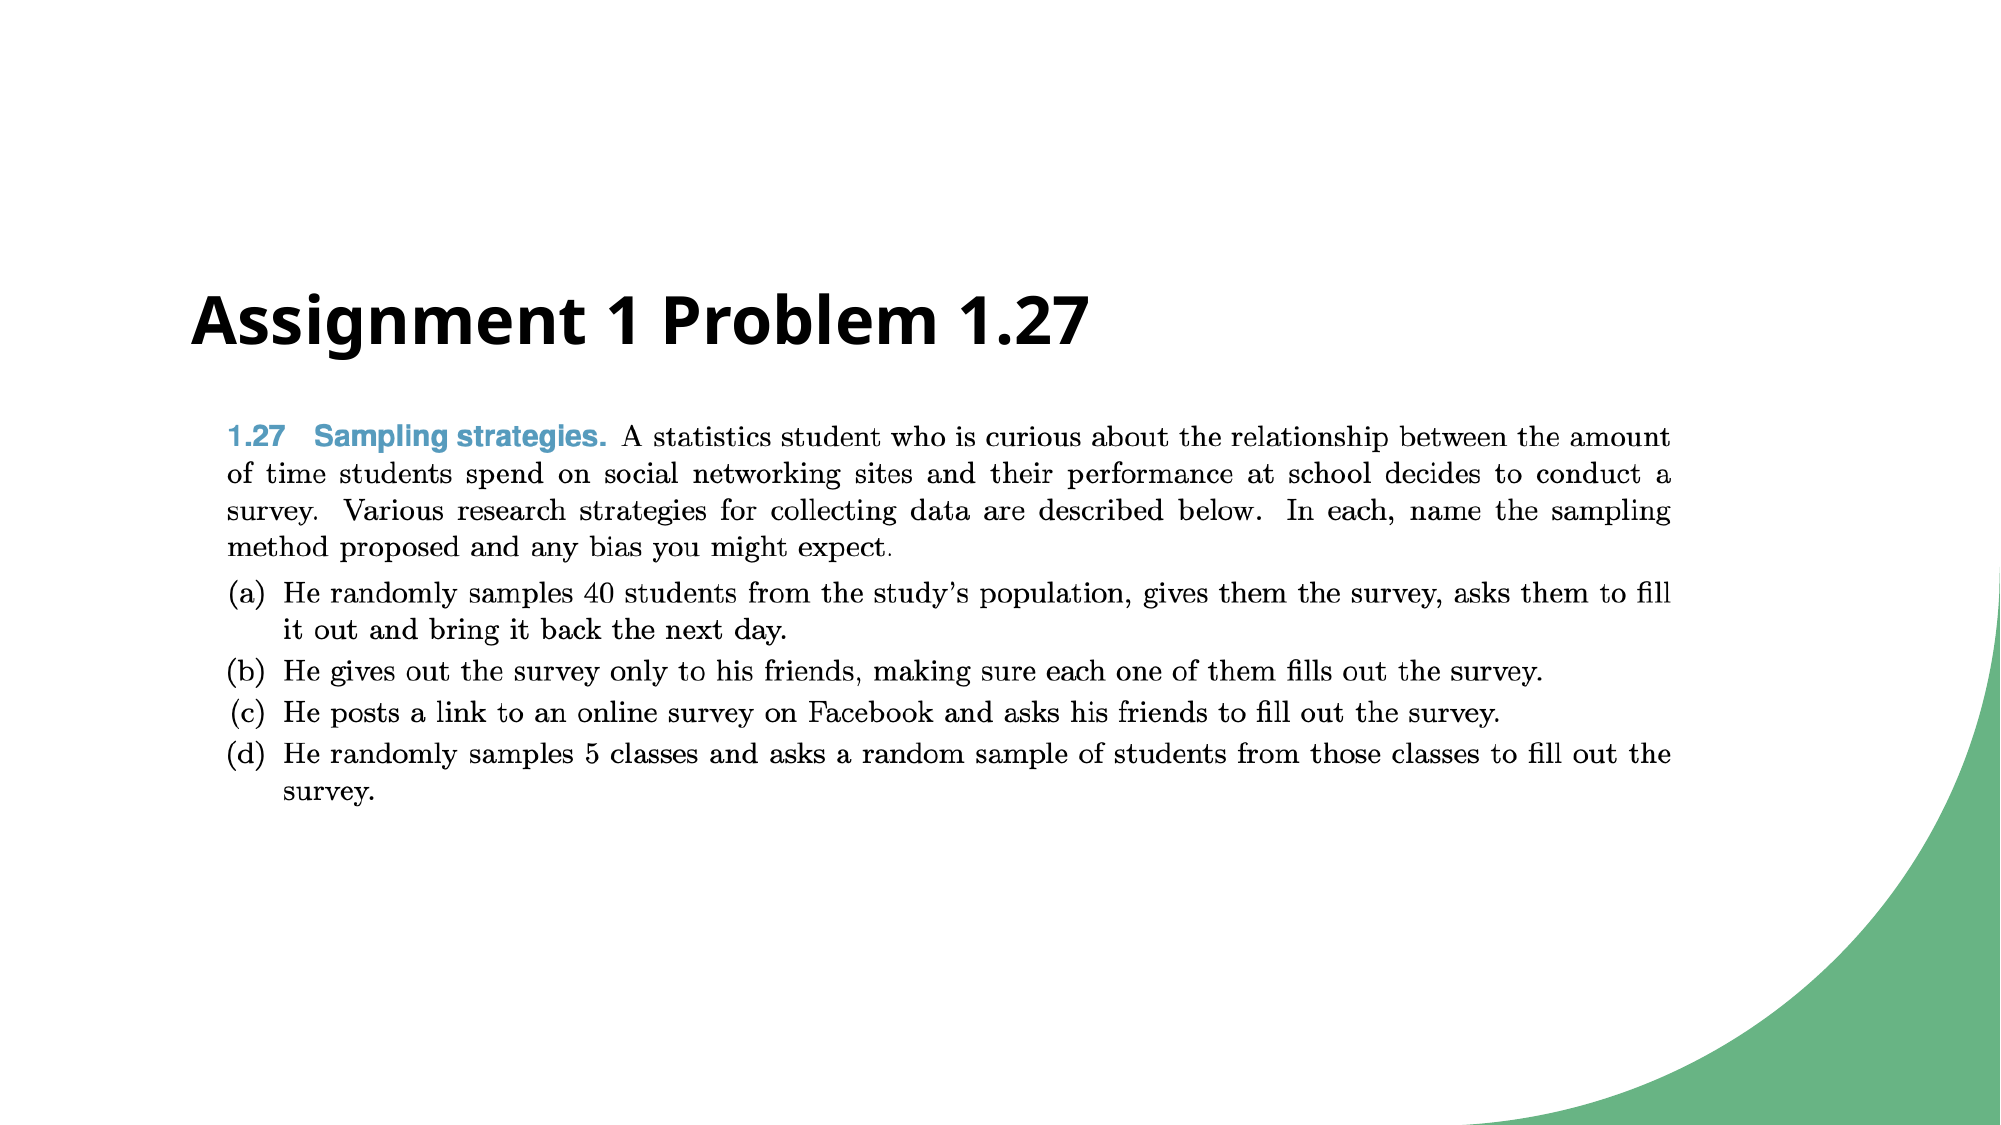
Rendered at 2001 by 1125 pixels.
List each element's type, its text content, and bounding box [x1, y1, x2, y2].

title Assignment 1 Problem 1.27 [176, 118, 1809, 366]
picture [190, 398, 1775, 838]
